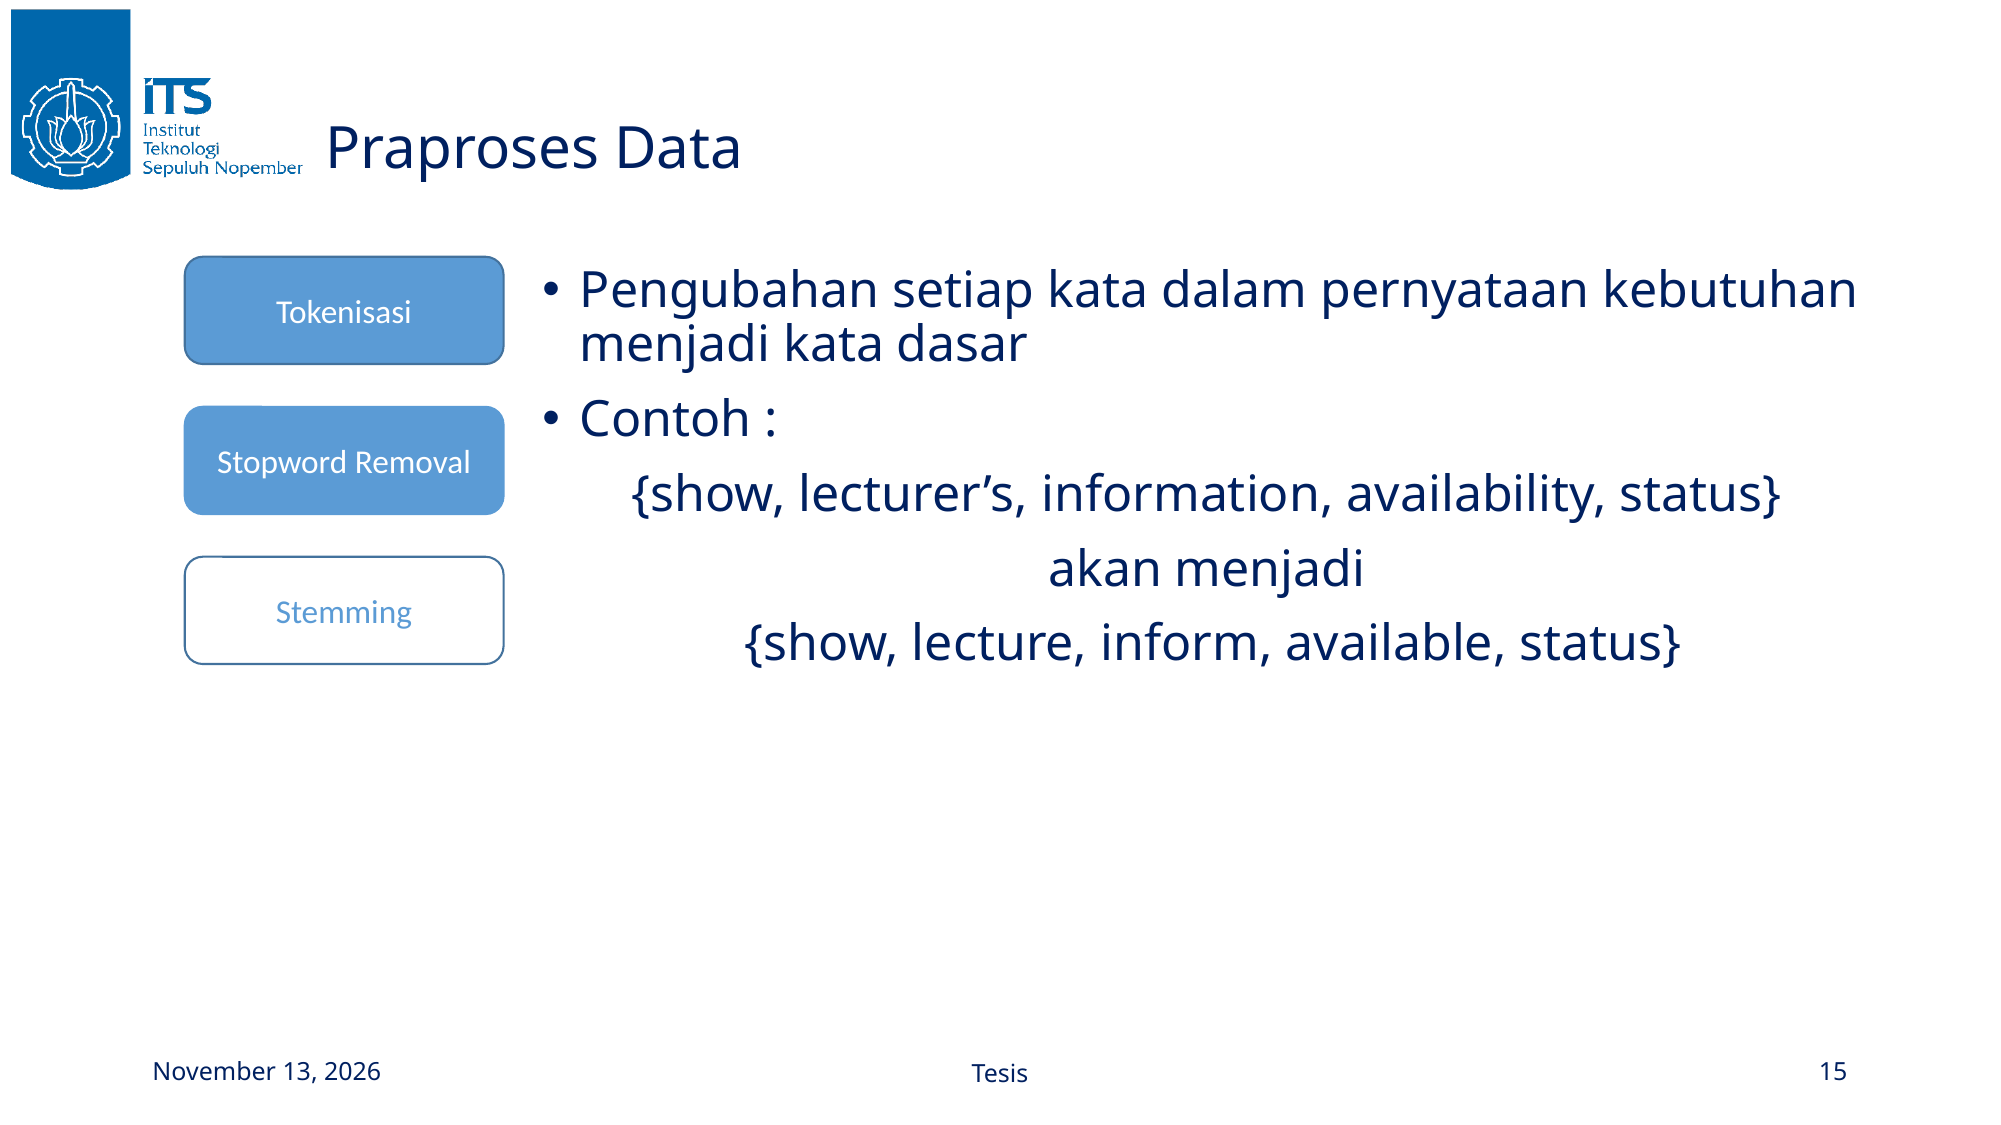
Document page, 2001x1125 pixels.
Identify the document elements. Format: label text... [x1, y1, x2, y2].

slide_number 15 [1412, 1042, 1863, 1103]
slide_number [137, 1042, 588, 1103]
footer Tesis [662, 1042, 1338, 1103]
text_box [184, 256, 504, 664]
title Praproses Data [310, 79, 2000, 220]
list Pengubahan setiap kata dalam pernyataan kebutuhan menjadi kata dasar Contoh : {show, lecturer’s, information, availability, status} akan menjadi {show, lecture, inform, available, status} [527, 256, 1900, 1005]
picture [0, 0, 311, 200]
